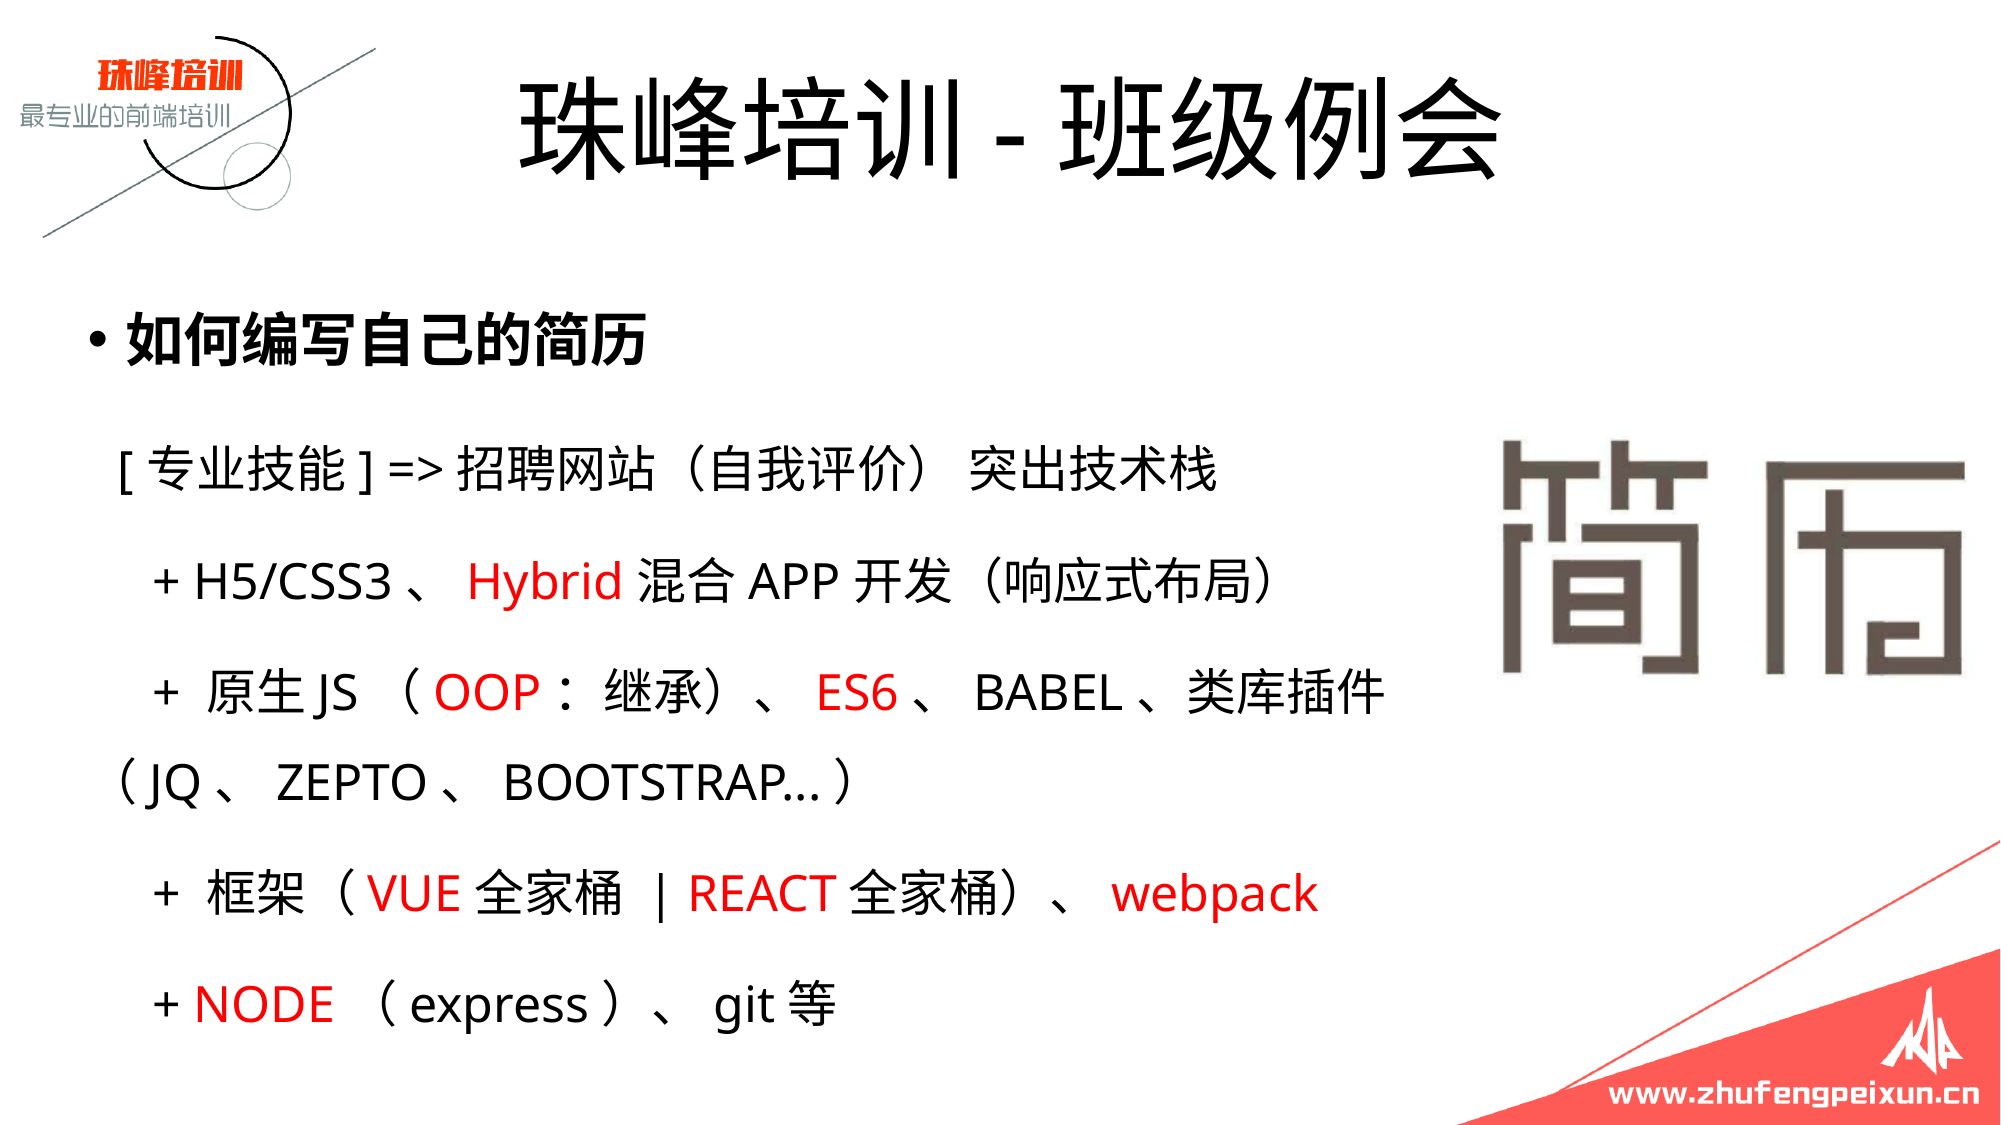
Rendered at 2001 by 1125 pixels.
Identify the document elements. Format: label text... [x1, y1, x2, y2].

picture [18, 36, 376, 238]
title 珠峰培训-班级例会 [148, 67, 1874, 245]
picture [1469, 424, 1990, 701]
list 如何编写自己的简历 [专业技能] =>招聘网站（自我评价） 突出技术栈 + H5/CSS3、Hybrid混合APP开发（响应式布局） + 原生JS（OOP：继承）、ES6、BABEL、类库插件（JQ、ZEPTO、BOOTSTRAP...） + 框架（VUE全家桶 | REACT全家桶）、webpack + NODE（express）、git等 [72, 260, 1430, 1094]
picture [1437, 796, 2001, 1125]
